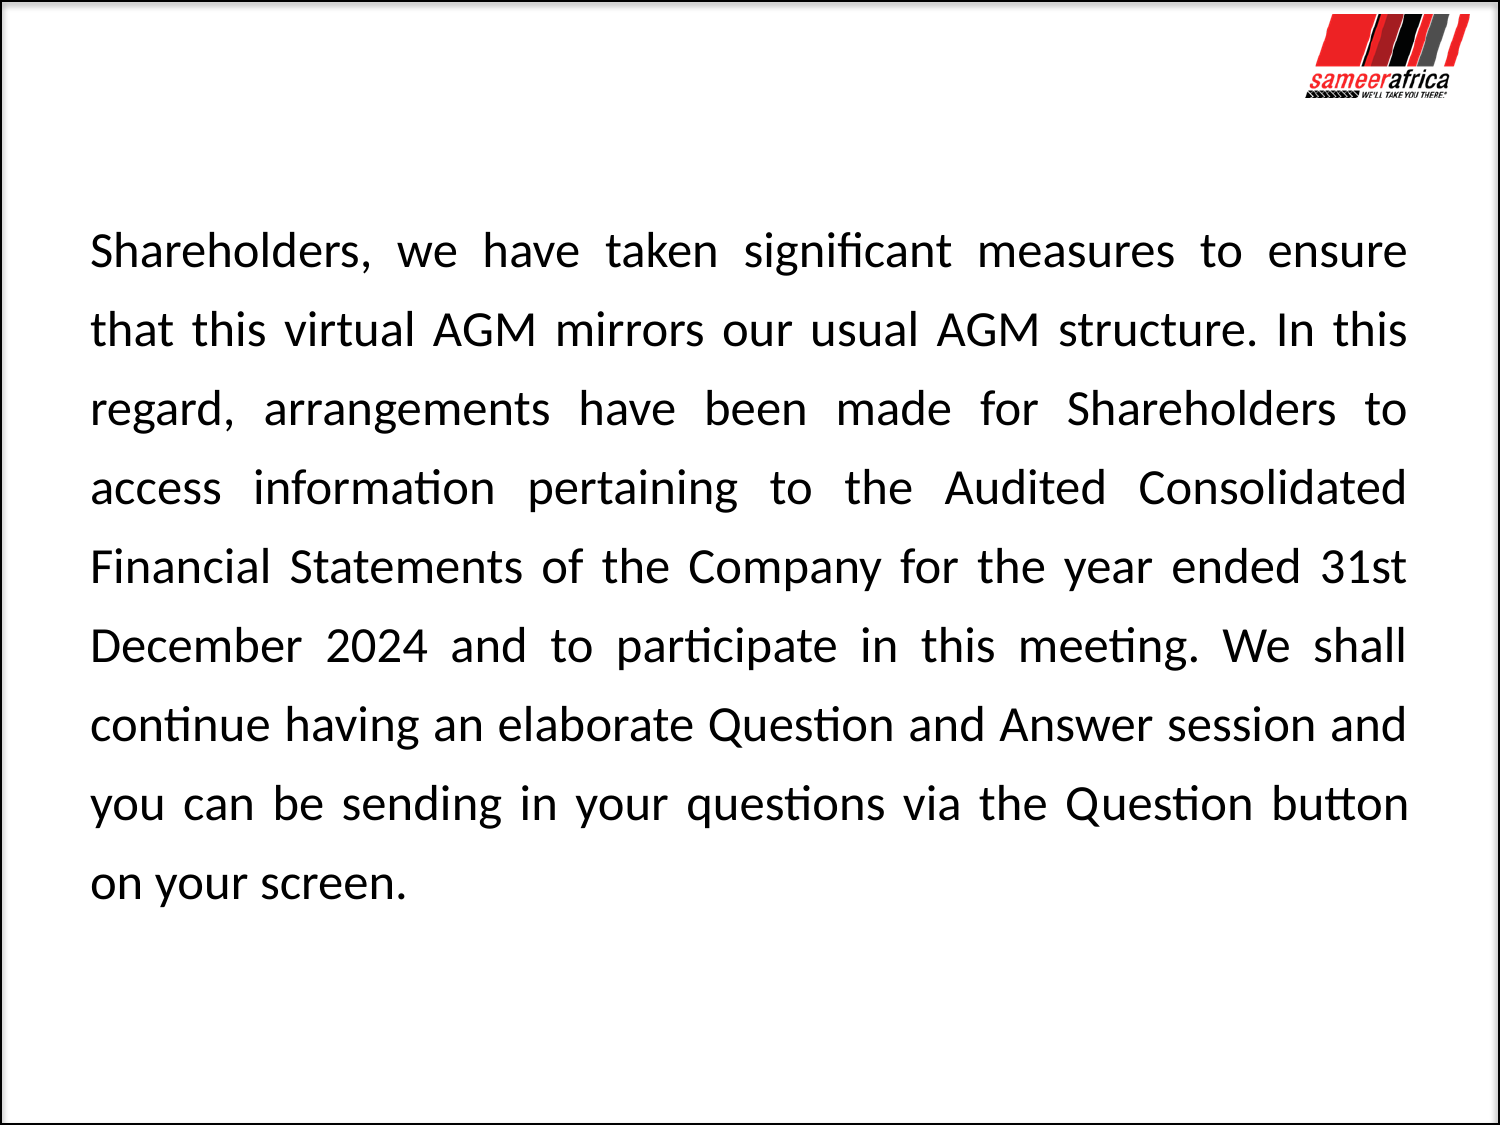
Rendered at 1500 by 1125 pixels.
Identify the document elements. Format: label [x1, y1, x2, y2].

picture [1304, 14, 1471, 98]
text_box [0, 0, 1500, 1125]
